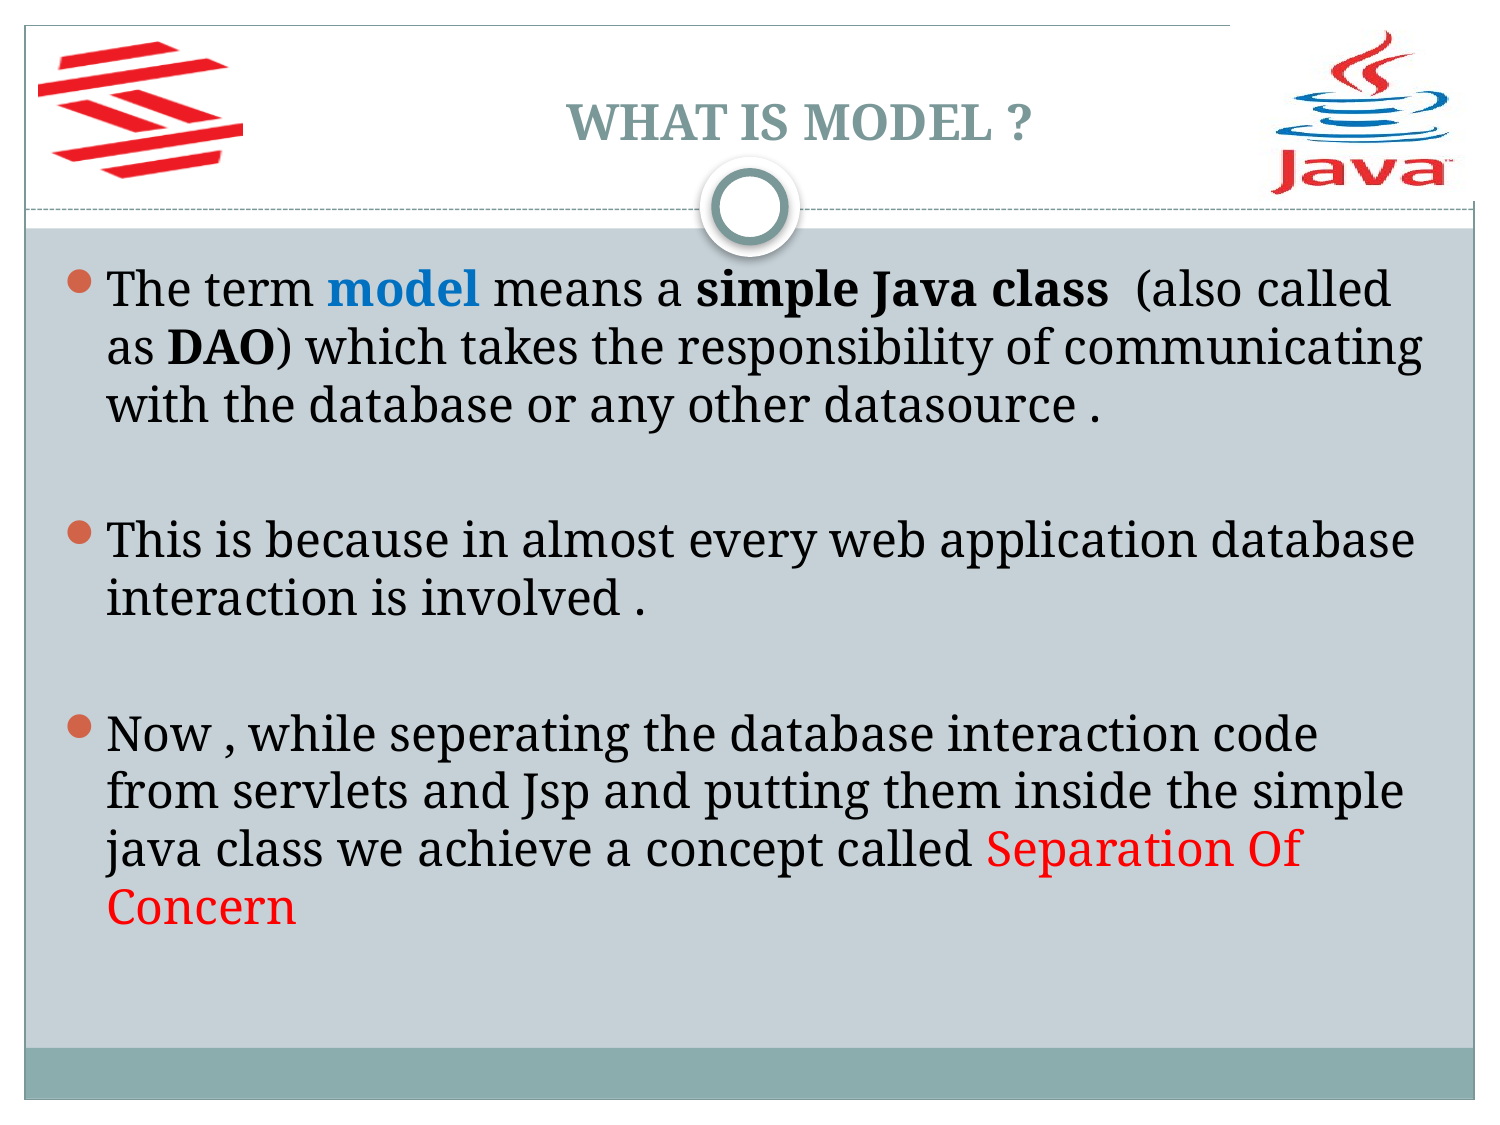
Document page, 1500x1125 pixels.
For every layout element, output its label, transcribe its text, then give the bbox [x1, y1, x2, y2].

picture [37, 40, 243, 185]
list The term model means a simple Java class (also called as DAO) which takes the responsibility of communicating with the database or any other datasource . This is because in almost every web application database interaction is involved . Now , while seperating the database interaction code from servlets and Jsp and putting them inside the simple java class we achieve a concept called Separation Of Concern [49, 250, 1445, 1001]
title WHAT IS MODEL ? [99, 93, 1500, 219]
picture [1230, 23, 1483, 201]
